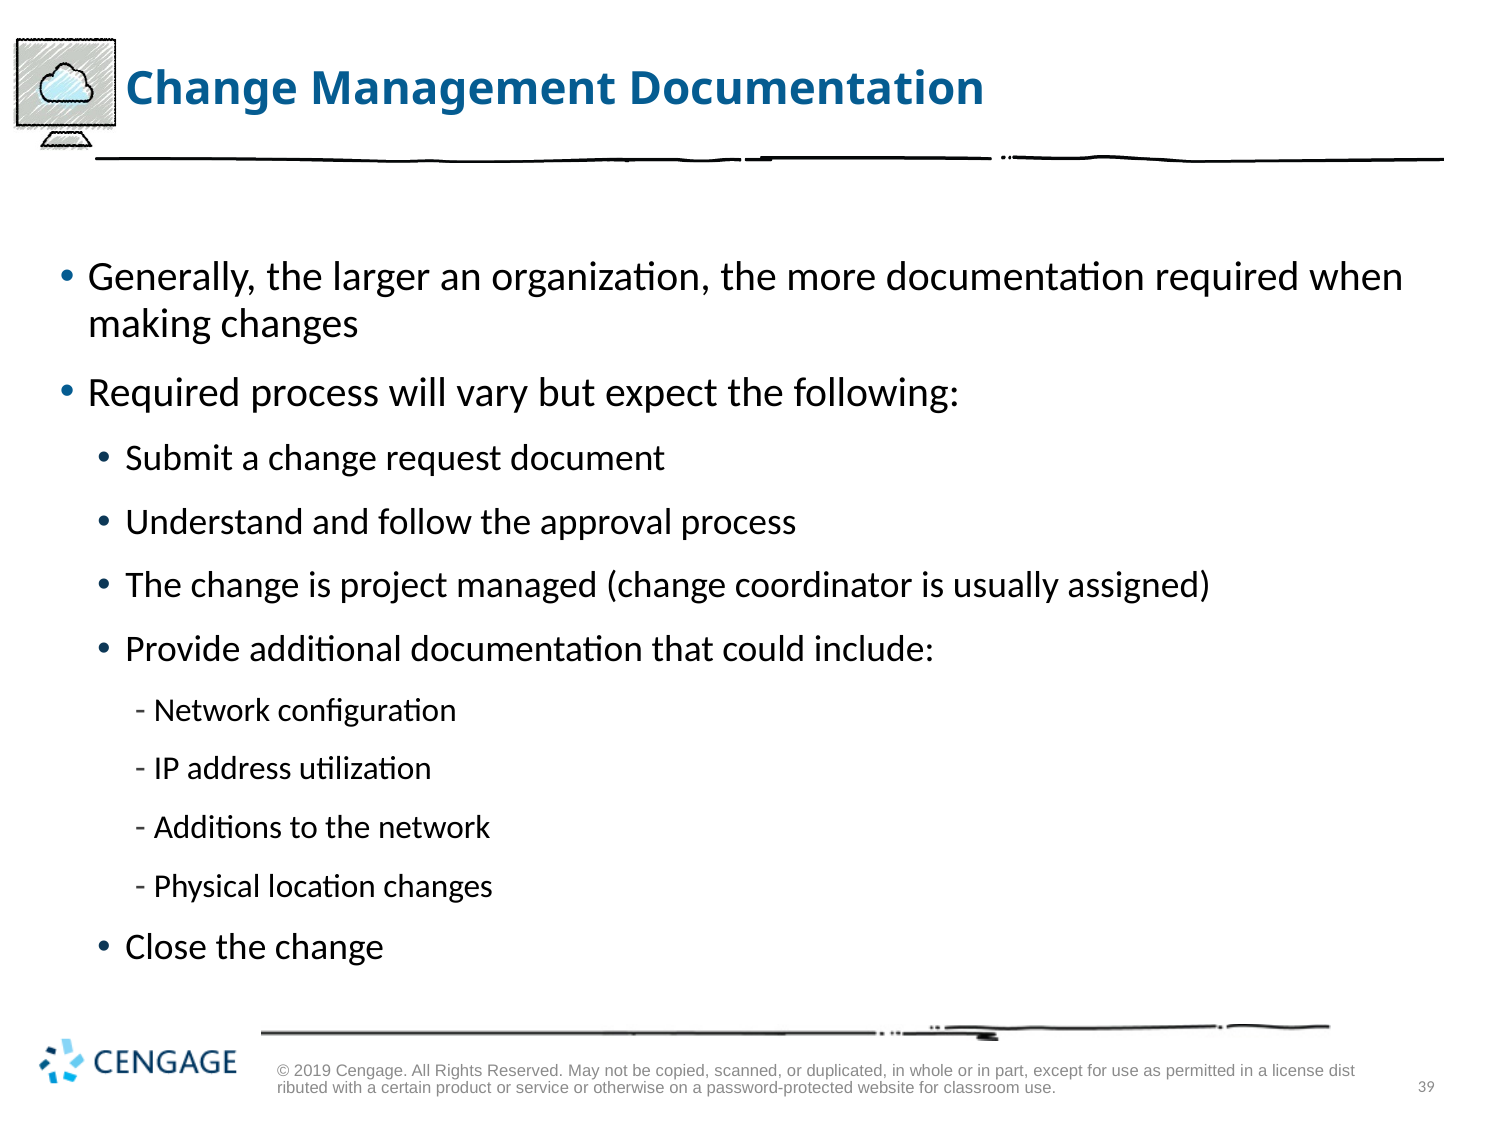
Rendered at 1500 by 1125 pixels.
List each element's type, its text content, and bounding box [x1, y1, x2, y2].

title Change Management Documentation [125, 66, 1442, 116]
picture [95, 155, 1444, 163]
list Generally, the larger an organization, the more documentation required when making changes Required process will vary but expect the following: Submit a change request document Understand and follow the approval process The change is project managed (change coordinator is usually assigned) Provide additional documentation that could include: Network configuration IP address utilization Additions to the network Physical location changes Close the change [59, 252, 1441, 976]
picture [19, 1025, 249, 1096]
picture [13, 36, 117, 151]
footer © 2019 Cengage. All Rights Reserved. May not be copied, scanned, or duplicated, in whole or in part, except for use as permitted in a license distributed with a certain product or service or otherwise on a password-protected website for classroom use. [262, 1050, 1375, 1091]
picture [261, 1024, 1331, 1041]
